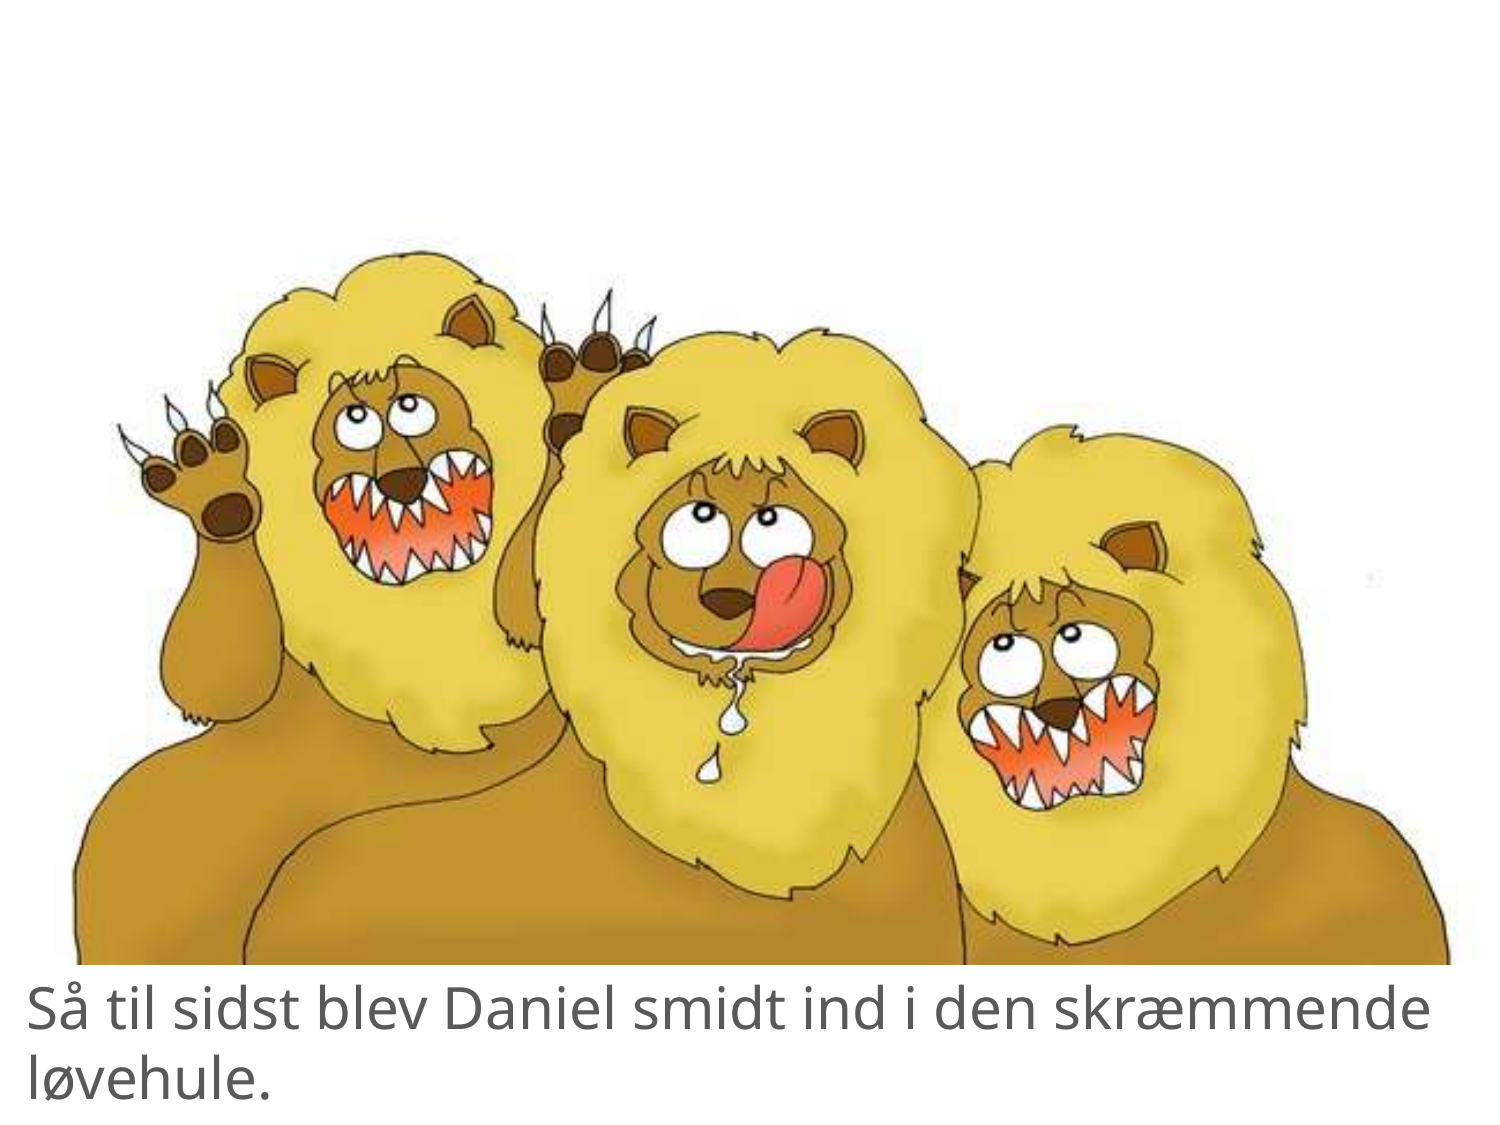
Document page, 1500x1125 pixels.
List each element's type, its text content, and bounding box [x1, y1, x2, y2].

text_box Så til sidst blev Daniel smidt ind i den skræmmende løvehule. [11, 973, 1498, 1119]
picture [0, 0, 1500, 965]
